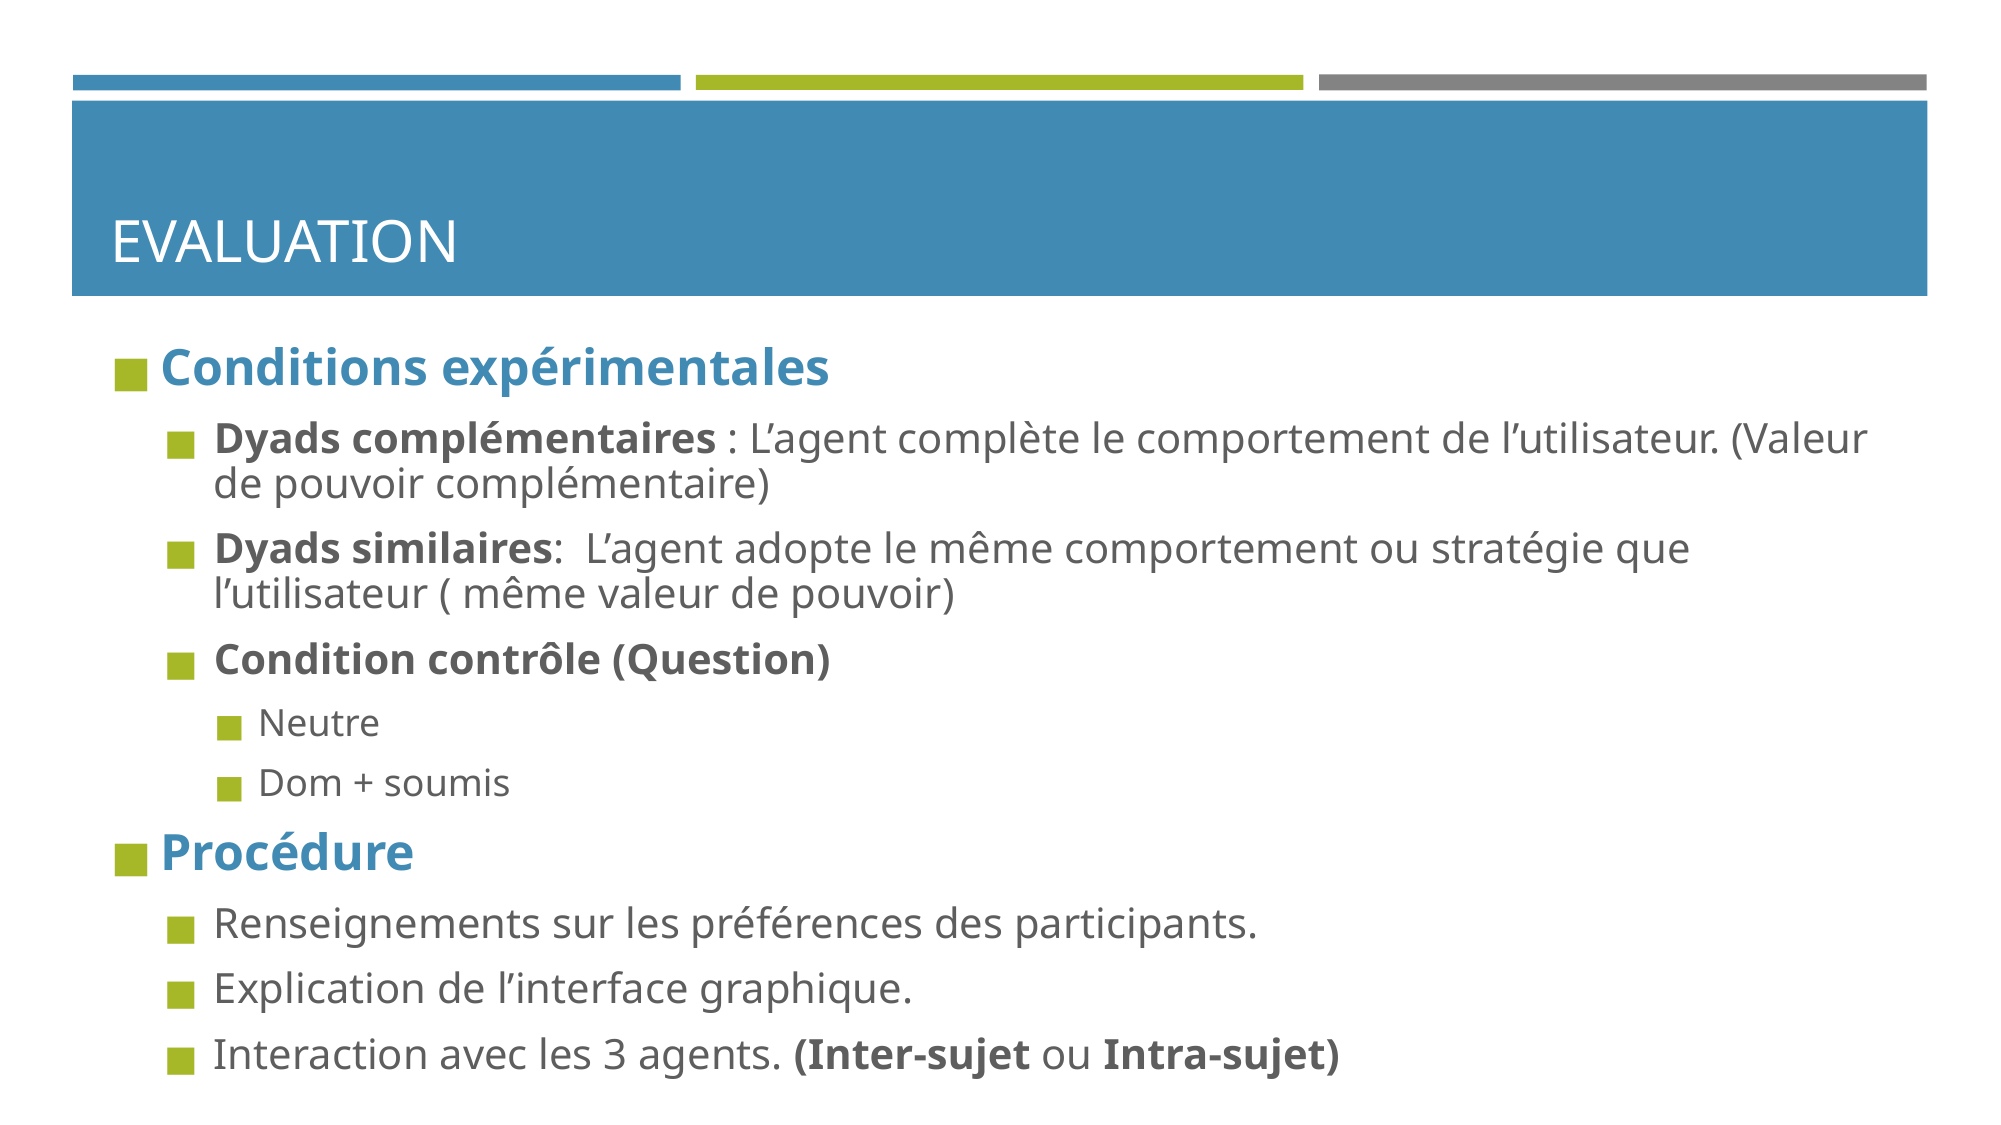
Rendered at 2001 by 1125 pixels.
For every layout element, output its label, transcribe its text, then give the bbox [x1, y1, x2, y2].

list Conditions expérimentales Dyads complémentaires : L’agent complète le comportement de l’utilisateur. (Valeur de pouvoir complémentaire) Dyads similaires: L’agent adopte le même comportement ou stratégie que l’utilisateur ( même valeur de pouvoir) Condition contrôle (Question) Neutre Dom + soumis Procédure Renseignements sur les préférences des participants. Explication de l’interface graphique. Interaction avec les 3 agents. (Inter-sujet ou Intra-sujet) [95, 307, 1905, 1114]
title EVALUATION [95, 115, 1905, 282]
